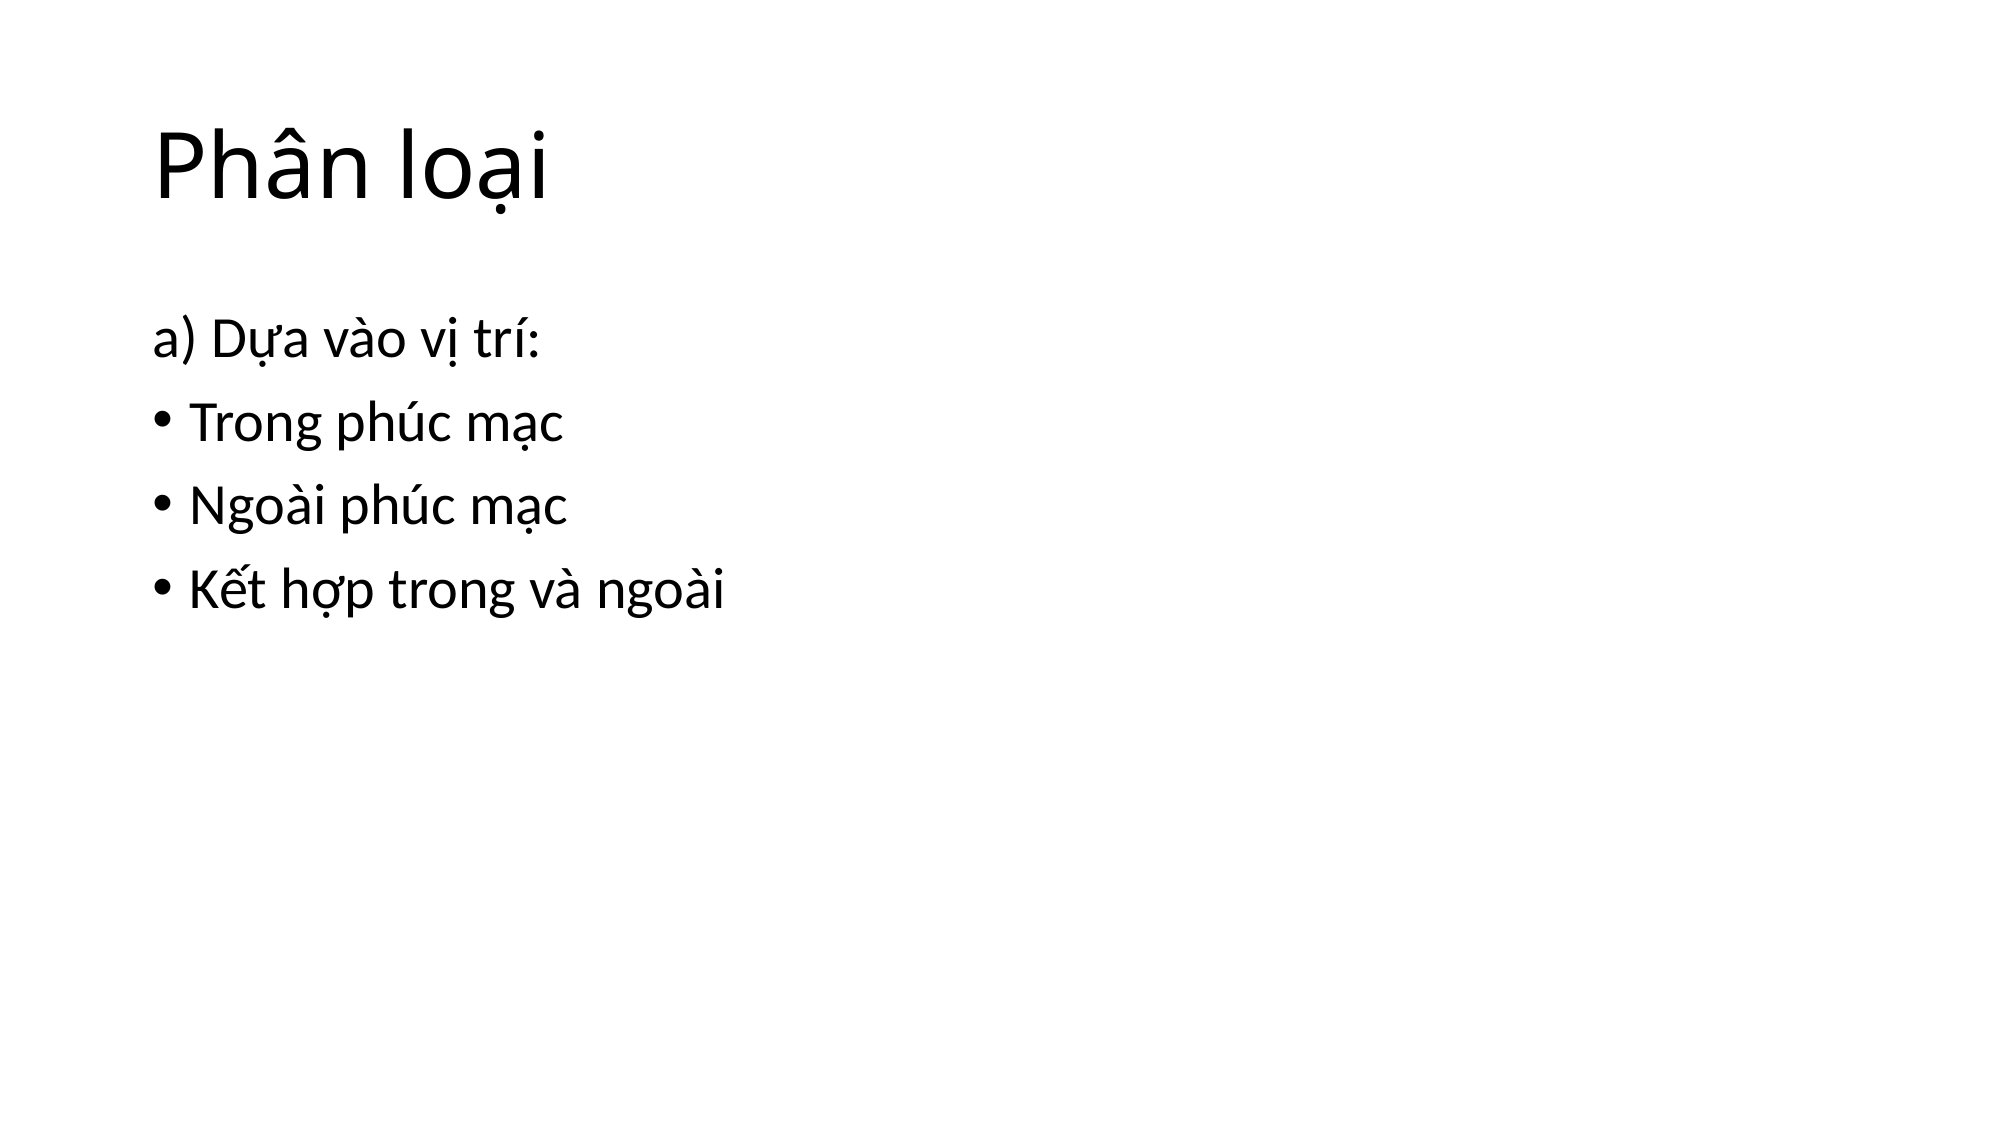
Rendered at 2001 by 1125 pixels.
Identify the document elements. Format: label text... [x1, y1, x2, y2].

list a) Dựa vào vị trí: Trong phúc mạc Ngoài phúc mạc Kết hợp trong và ngoài [137, 299, 1863, 1014]
title Phân loại [137, 59, 1863, 278]
